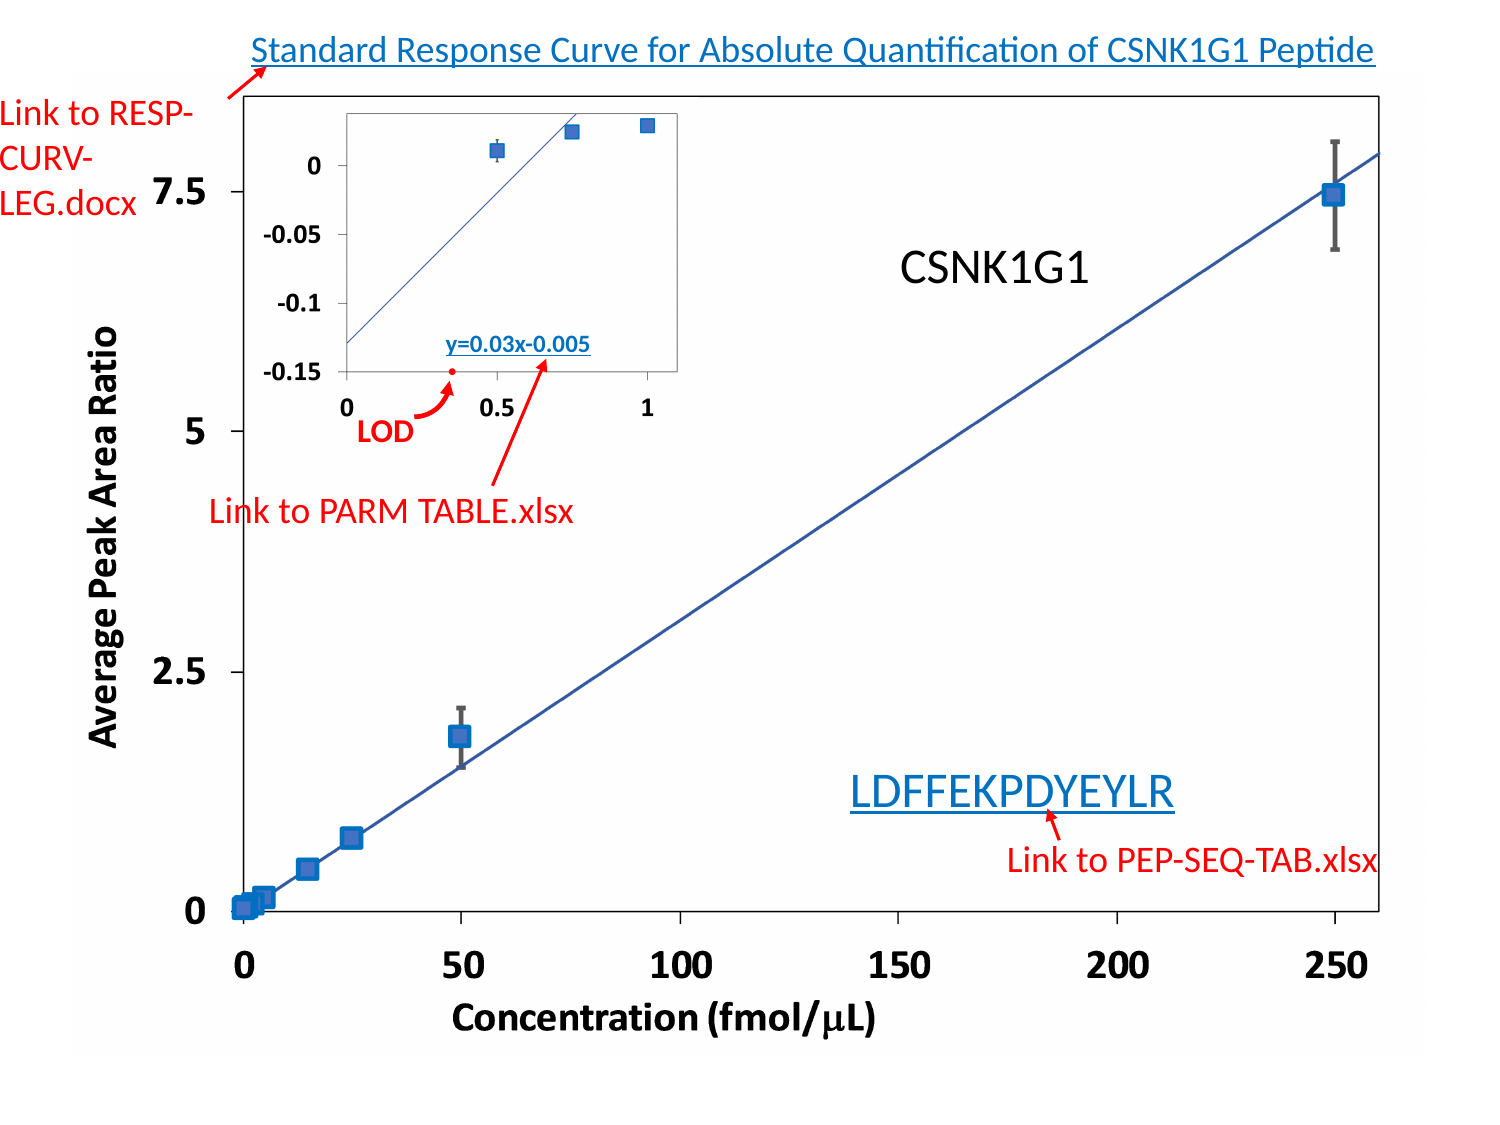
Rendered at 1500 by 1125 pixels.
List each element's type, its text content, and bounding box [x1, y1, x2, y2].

text_box Standard Response Curve for Absolute Quantification of CSNK1G1 Peptide [236, 17, 1391, 71]
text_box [227, 66, 267, 99]
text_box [1047, 808, 1060, 841]
text_box Link to RESP-CURV-LEG.docx [0, 80, 71, 231]
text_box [492, 358, 547, 486]
picture [71, 71, 1429, 1054]
